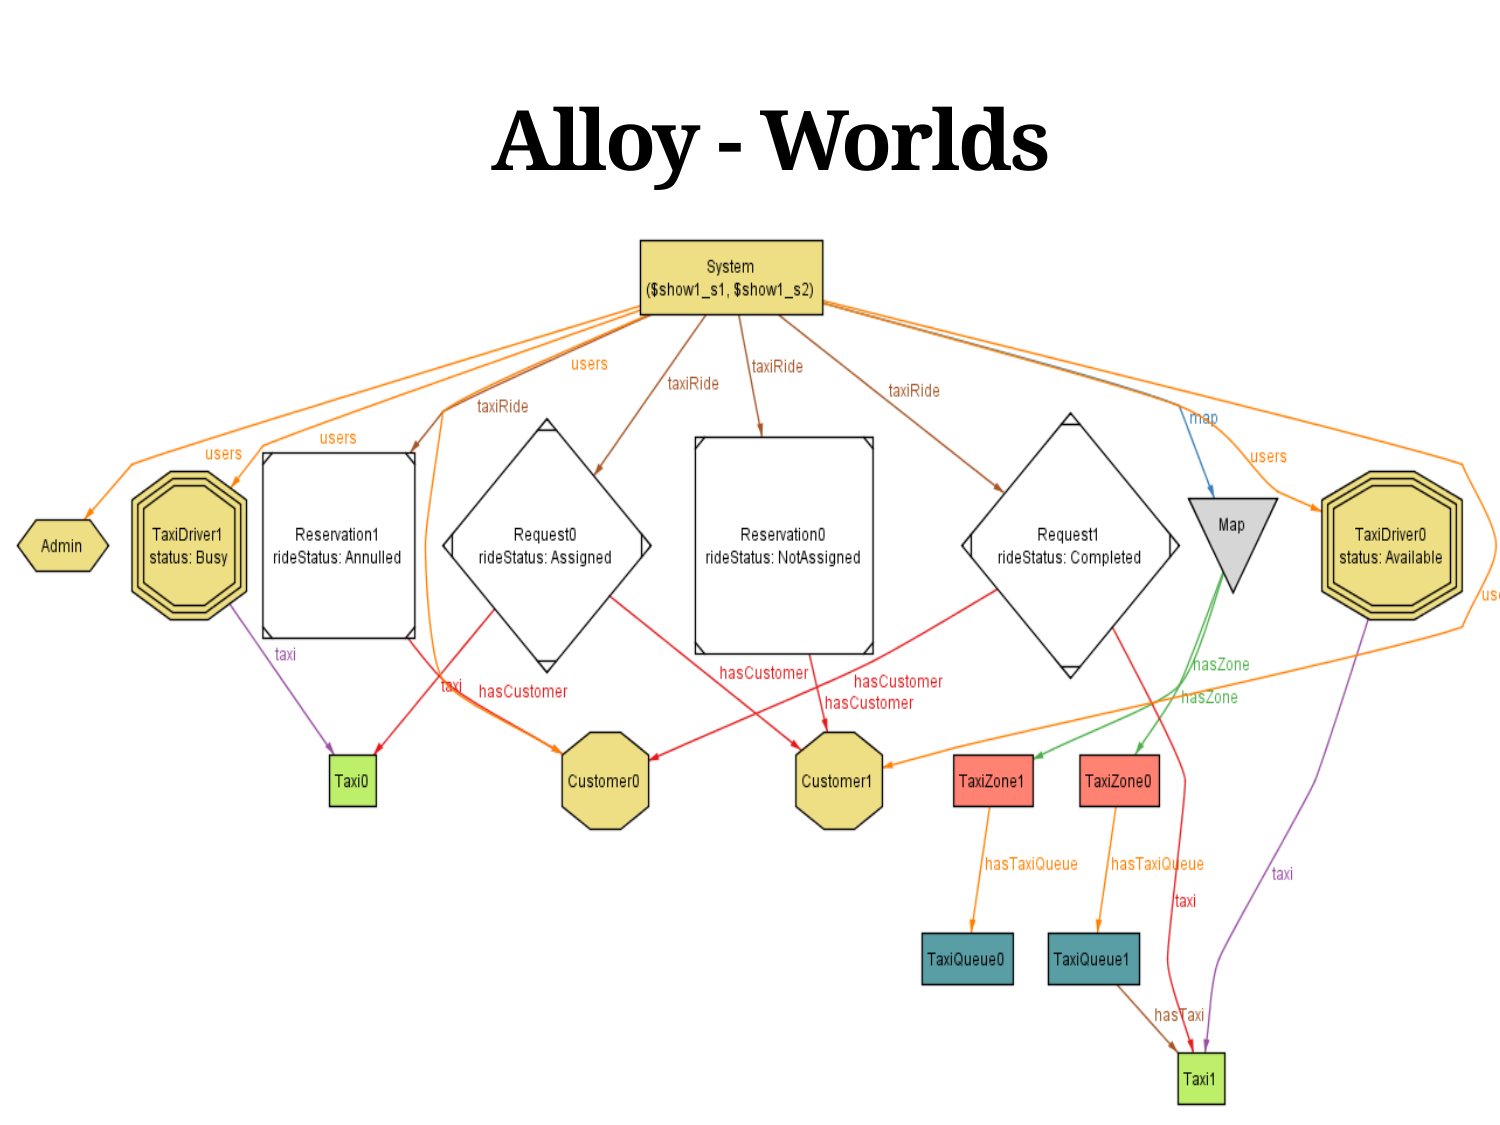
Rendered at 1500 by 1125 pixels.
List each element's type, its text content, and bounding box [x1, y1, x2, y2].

text_box Alloy - Worlds [124, 91, 1419, 233]
picture [8, 233, 1500, 1111]
